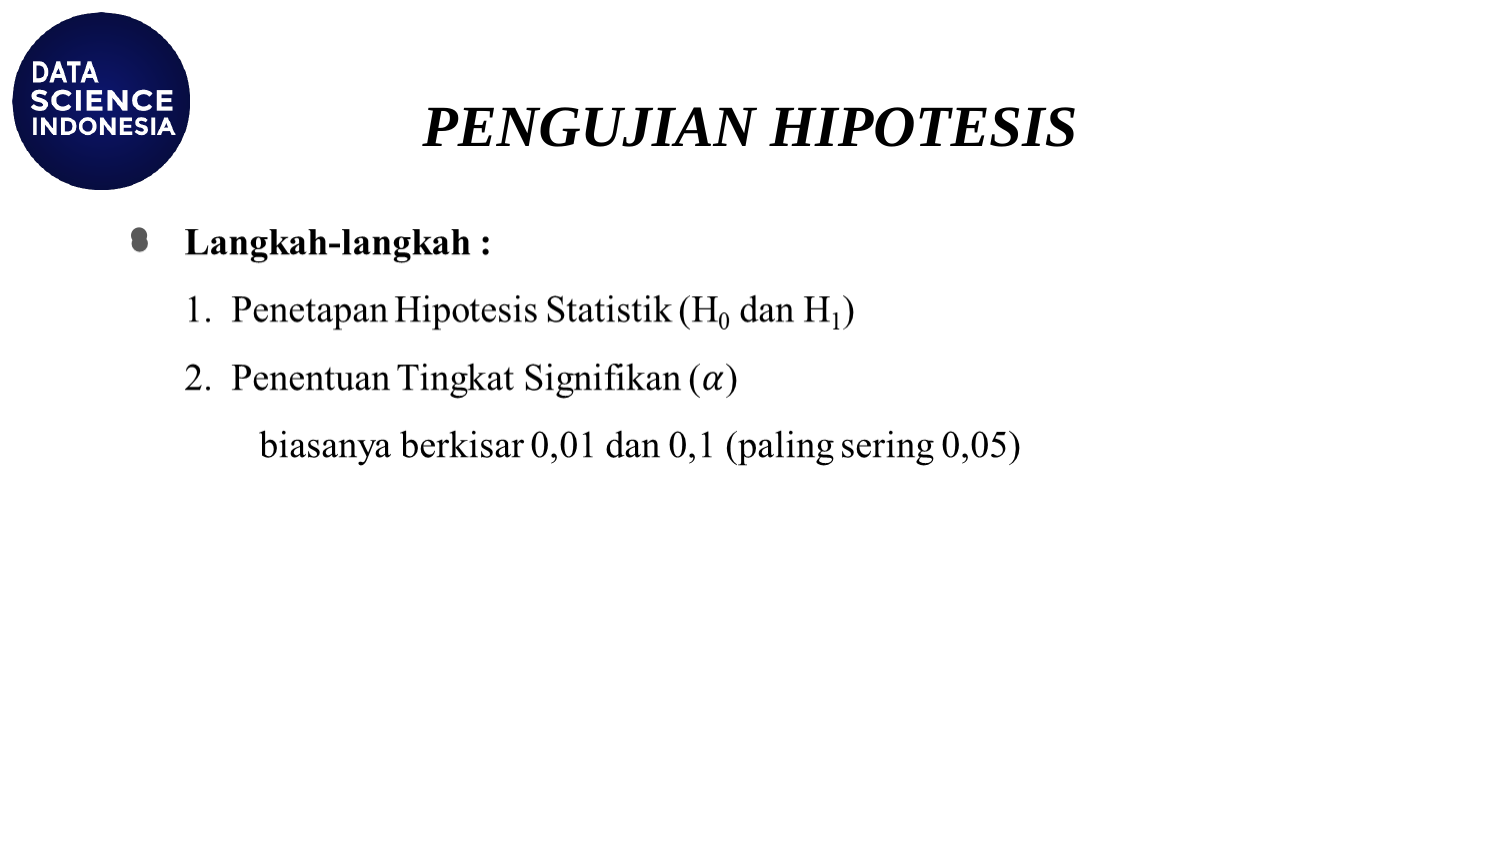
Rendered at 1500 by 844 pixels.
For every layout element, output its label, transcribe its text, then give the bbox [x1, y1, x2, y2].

title PENGUJIAN HIPOTESIS [51, 72, 1449, 167]
picture [12, 12, 190, 190]
list [94, 189, 1449, 750]
